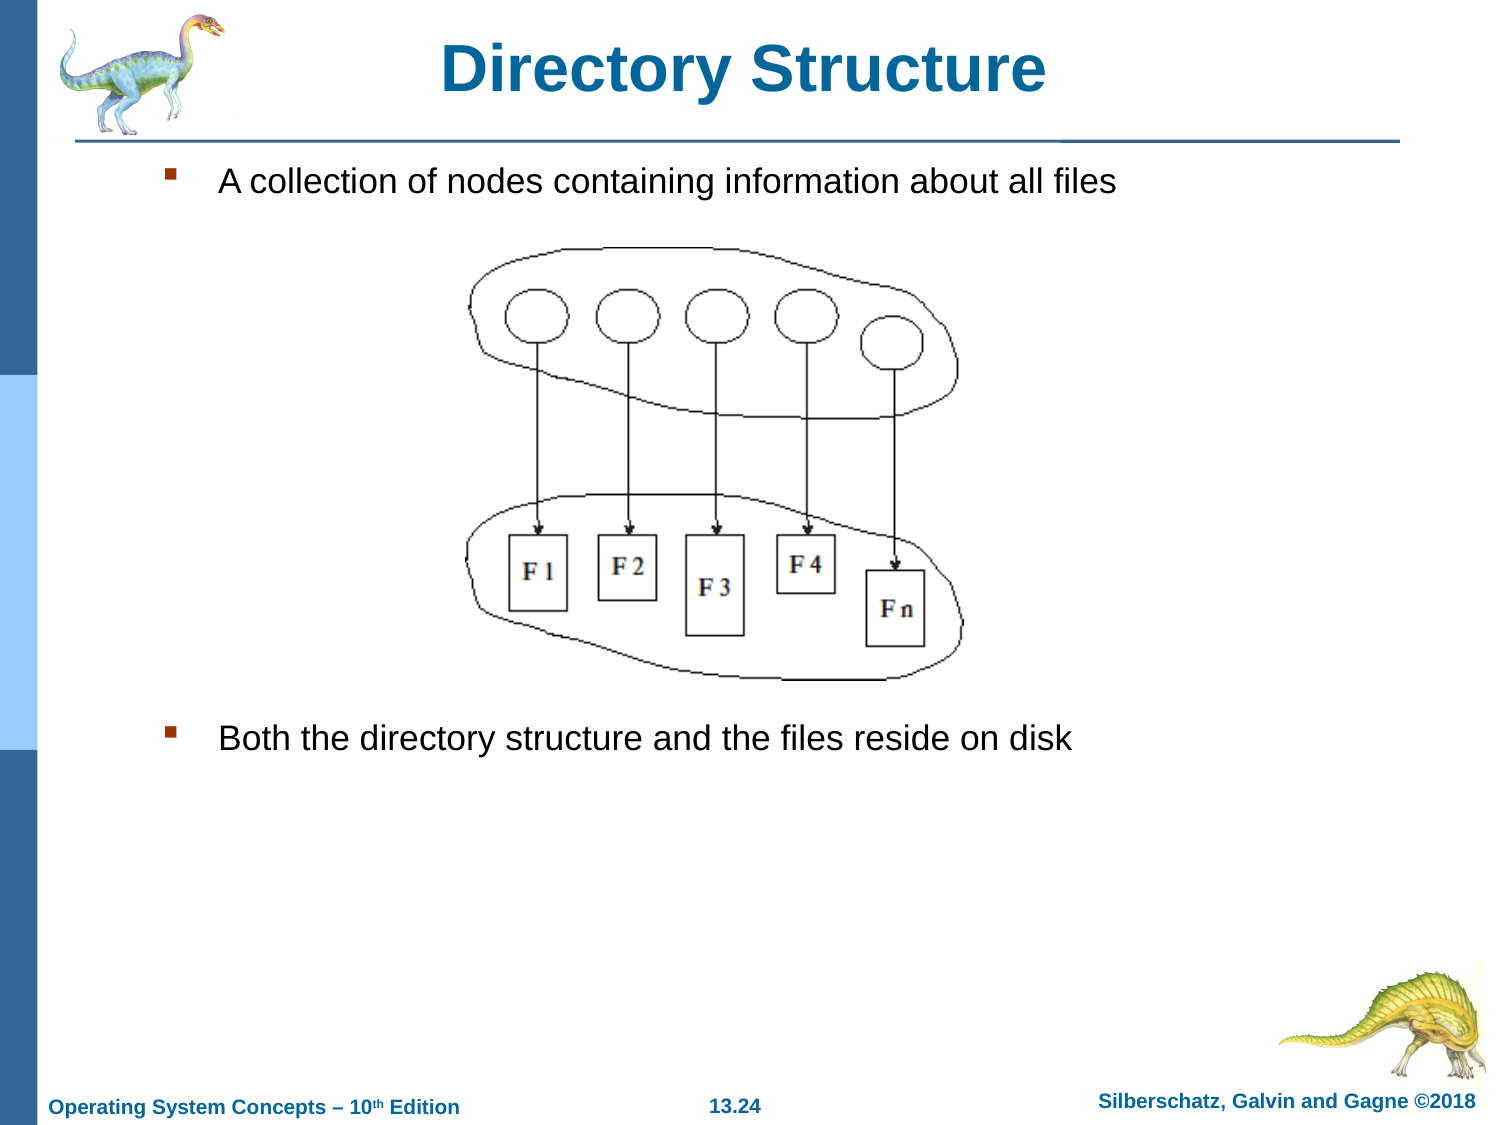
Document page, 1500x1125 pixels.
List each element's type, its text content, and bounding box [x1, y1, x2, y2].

picture [1275, 959, 1486, 1090]
title Directory Structure [68, 21, 1419, 113]
picture [46, 0, 243, 149]
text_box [464, 246, 965, 681]
list A collection of nodes containing information about all files Both the directory structure and the files reside on disk [146, 154, 1437, 996]
